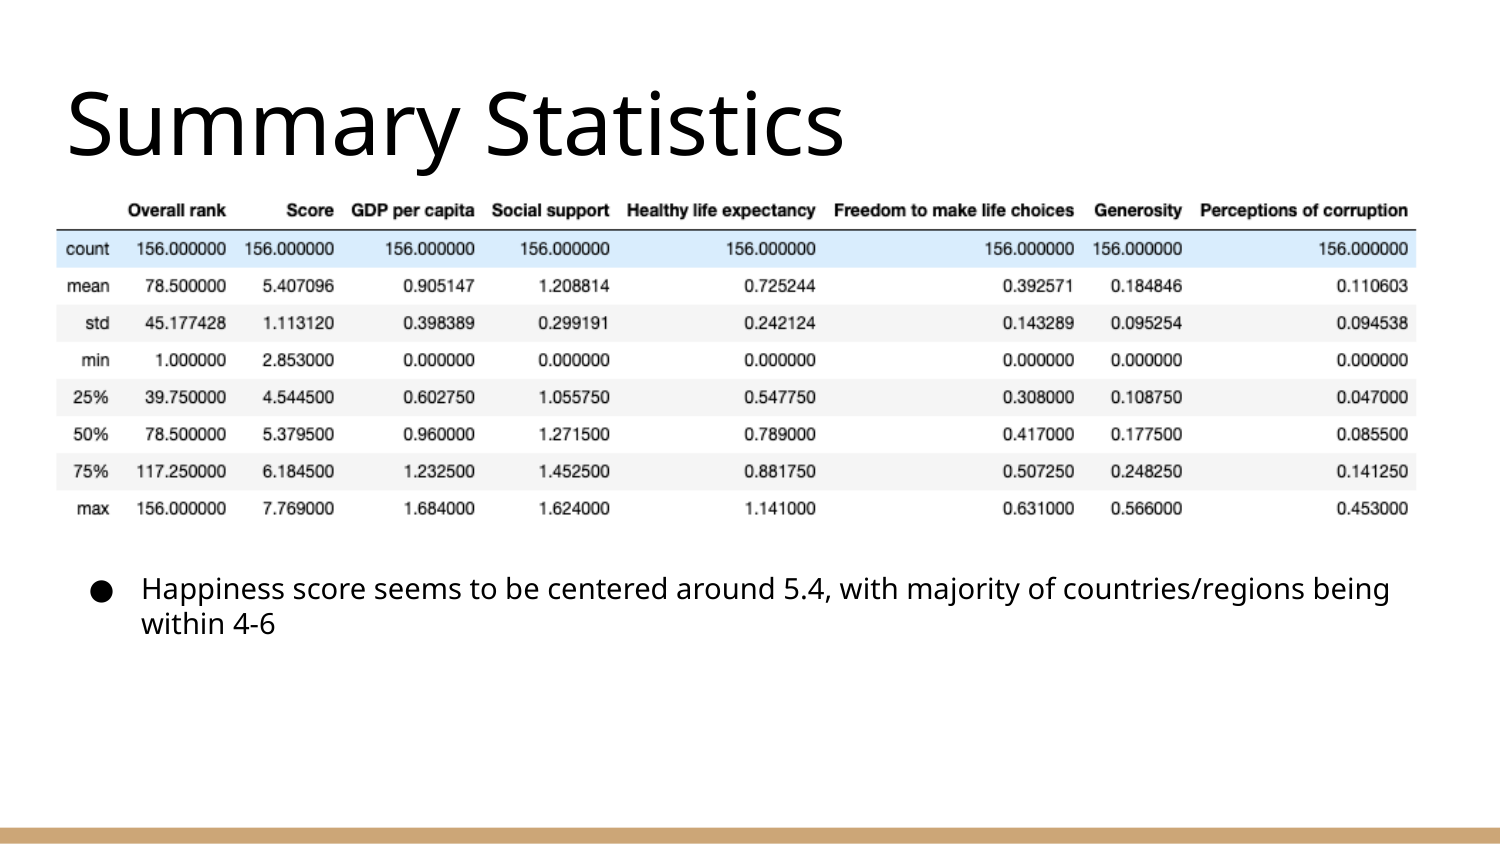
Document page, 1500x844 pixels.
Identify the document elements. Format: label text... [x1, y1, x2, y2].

text_box Happiness score seems to be centered around 5.4, with majority of countries/regions being within 4-6 [51, 555, 1449, 766]
picture [50, 188, 1450, 529]
title Summary Statistics [51, 51, 1449, 188]
